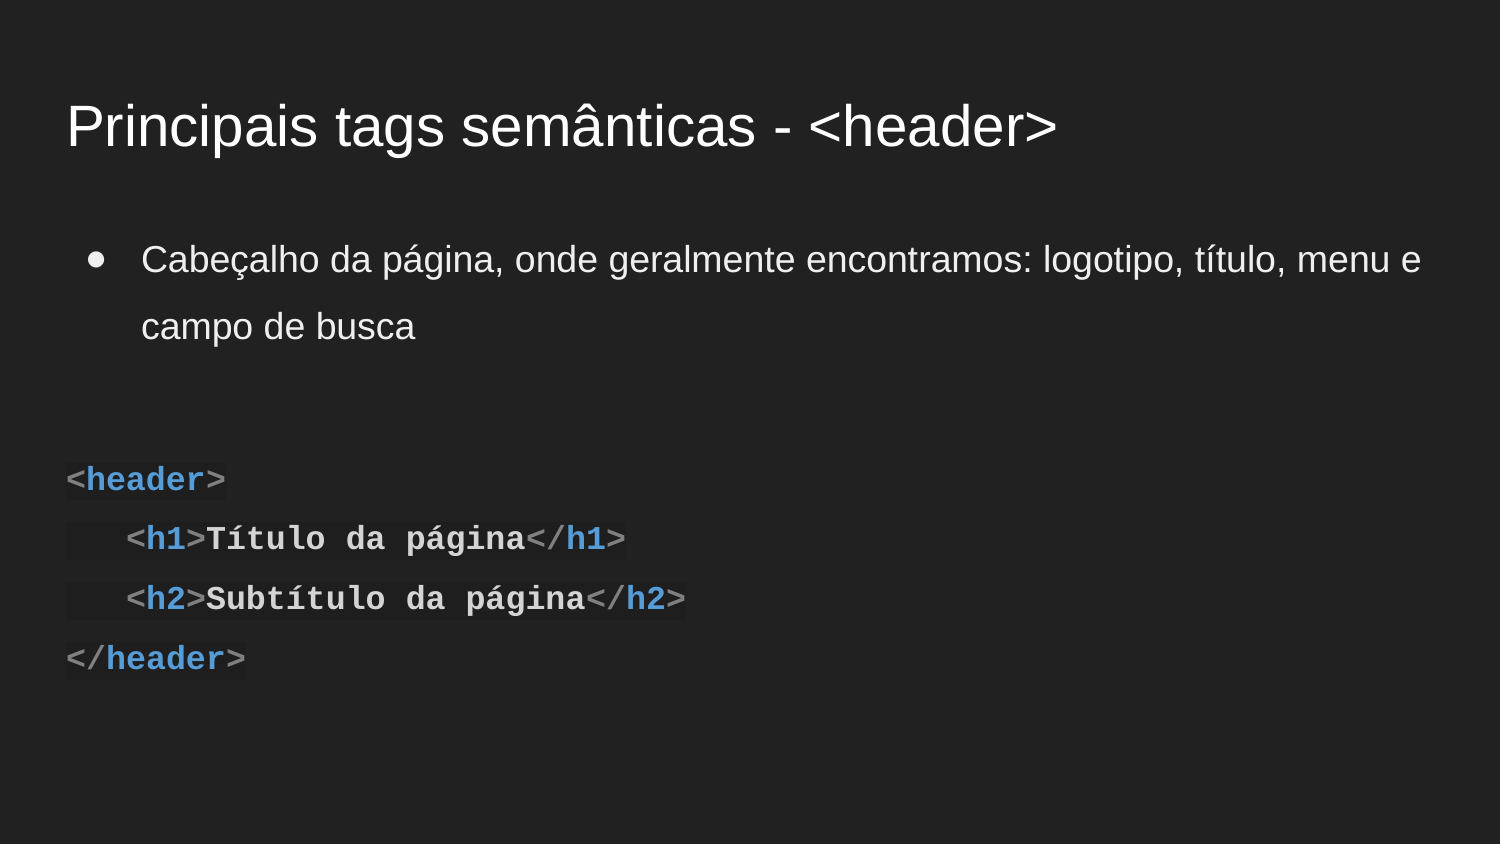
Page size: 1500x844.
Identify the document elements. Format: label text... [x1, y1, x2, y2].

text_box Cabeçalho da página, onde geralmente encontramos: logotipo, título, menu e campo de busca [51, 197, 1449, 370]
text_box <header> <h1>Título da página</h1> <h2>Subtítulo da página</h2> </header> [51, 421, 1212, 702]
text_box Principais tags semânticas - <header> [51, 72, 1449, 167]
